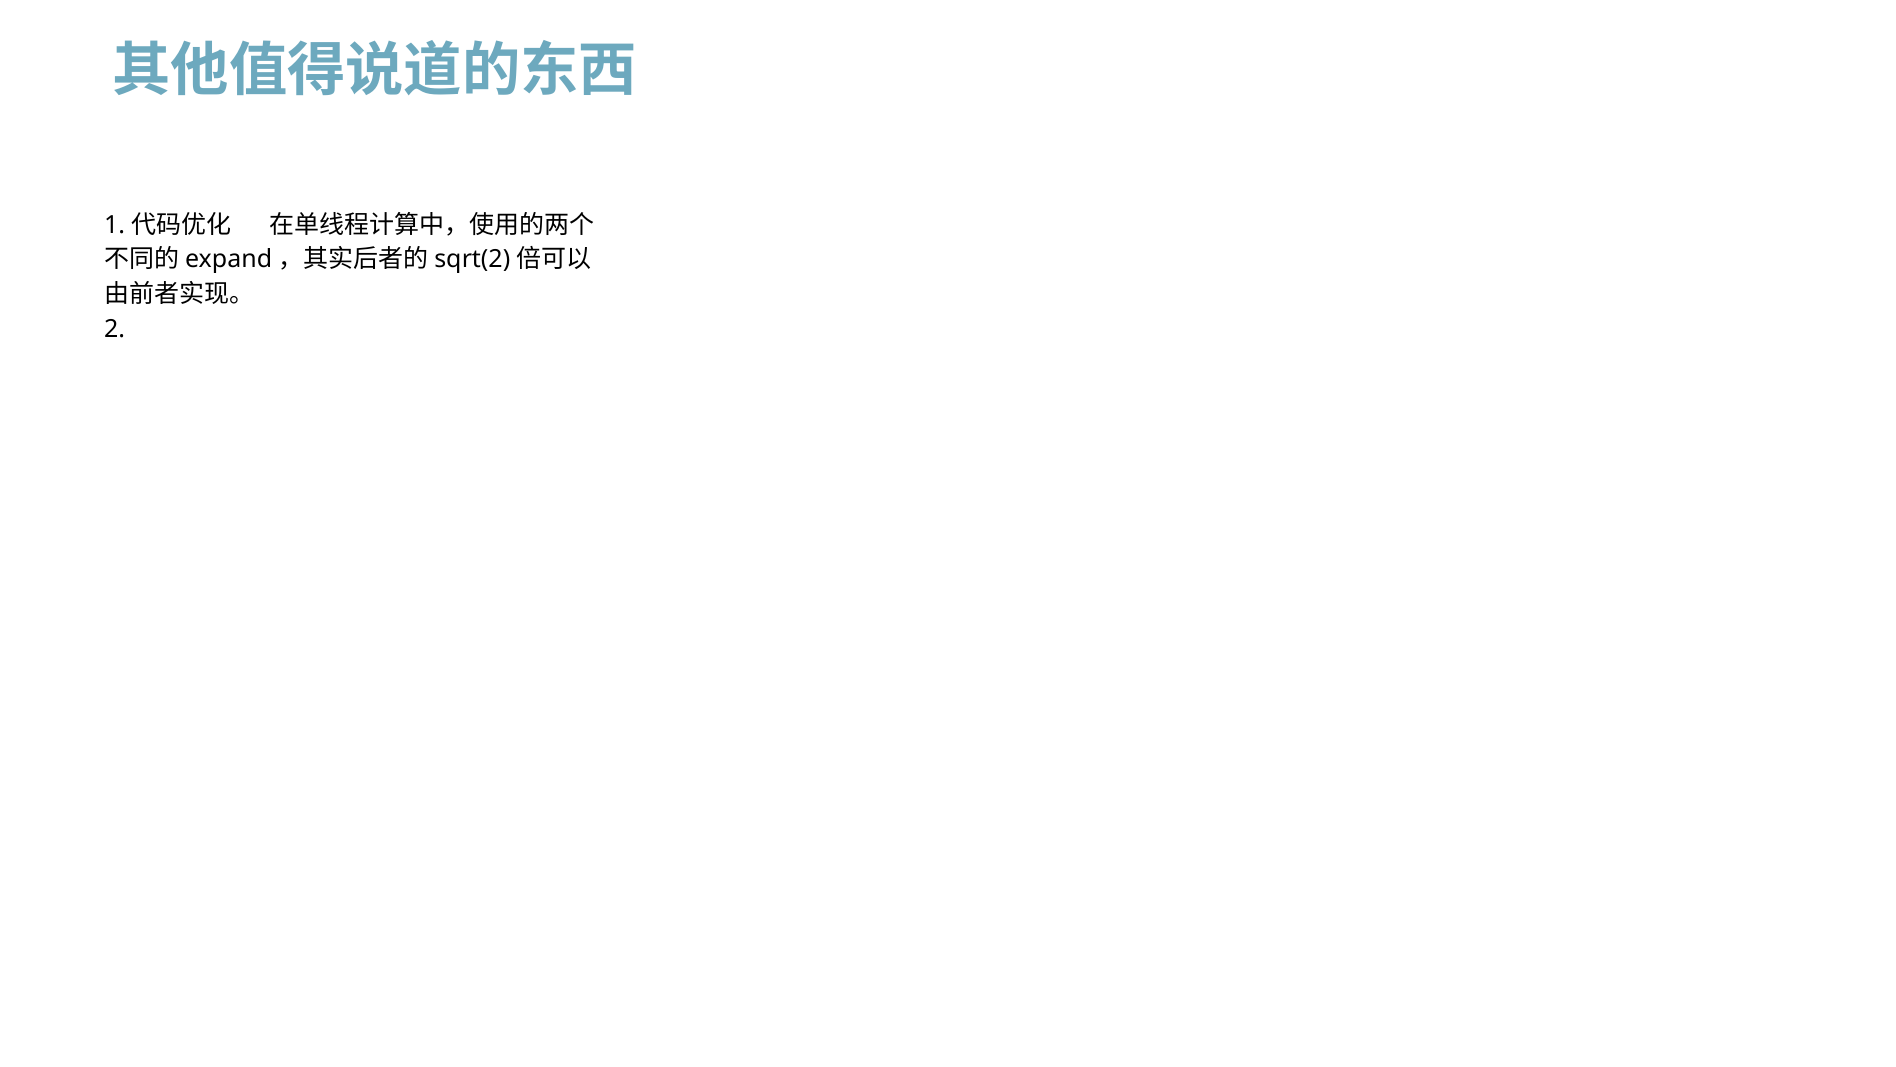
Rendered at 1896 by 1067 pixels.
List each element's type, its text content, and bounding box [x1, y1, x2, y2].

text_box 1.代码优化 在单线程计算中，使用的两个不同的expand，其实后者的sqrt(2)倍可以由前者实现。 2. [104, 203, 608, 343]
text_box 其他值得说道的东西 [82, 31, 668, 102]
